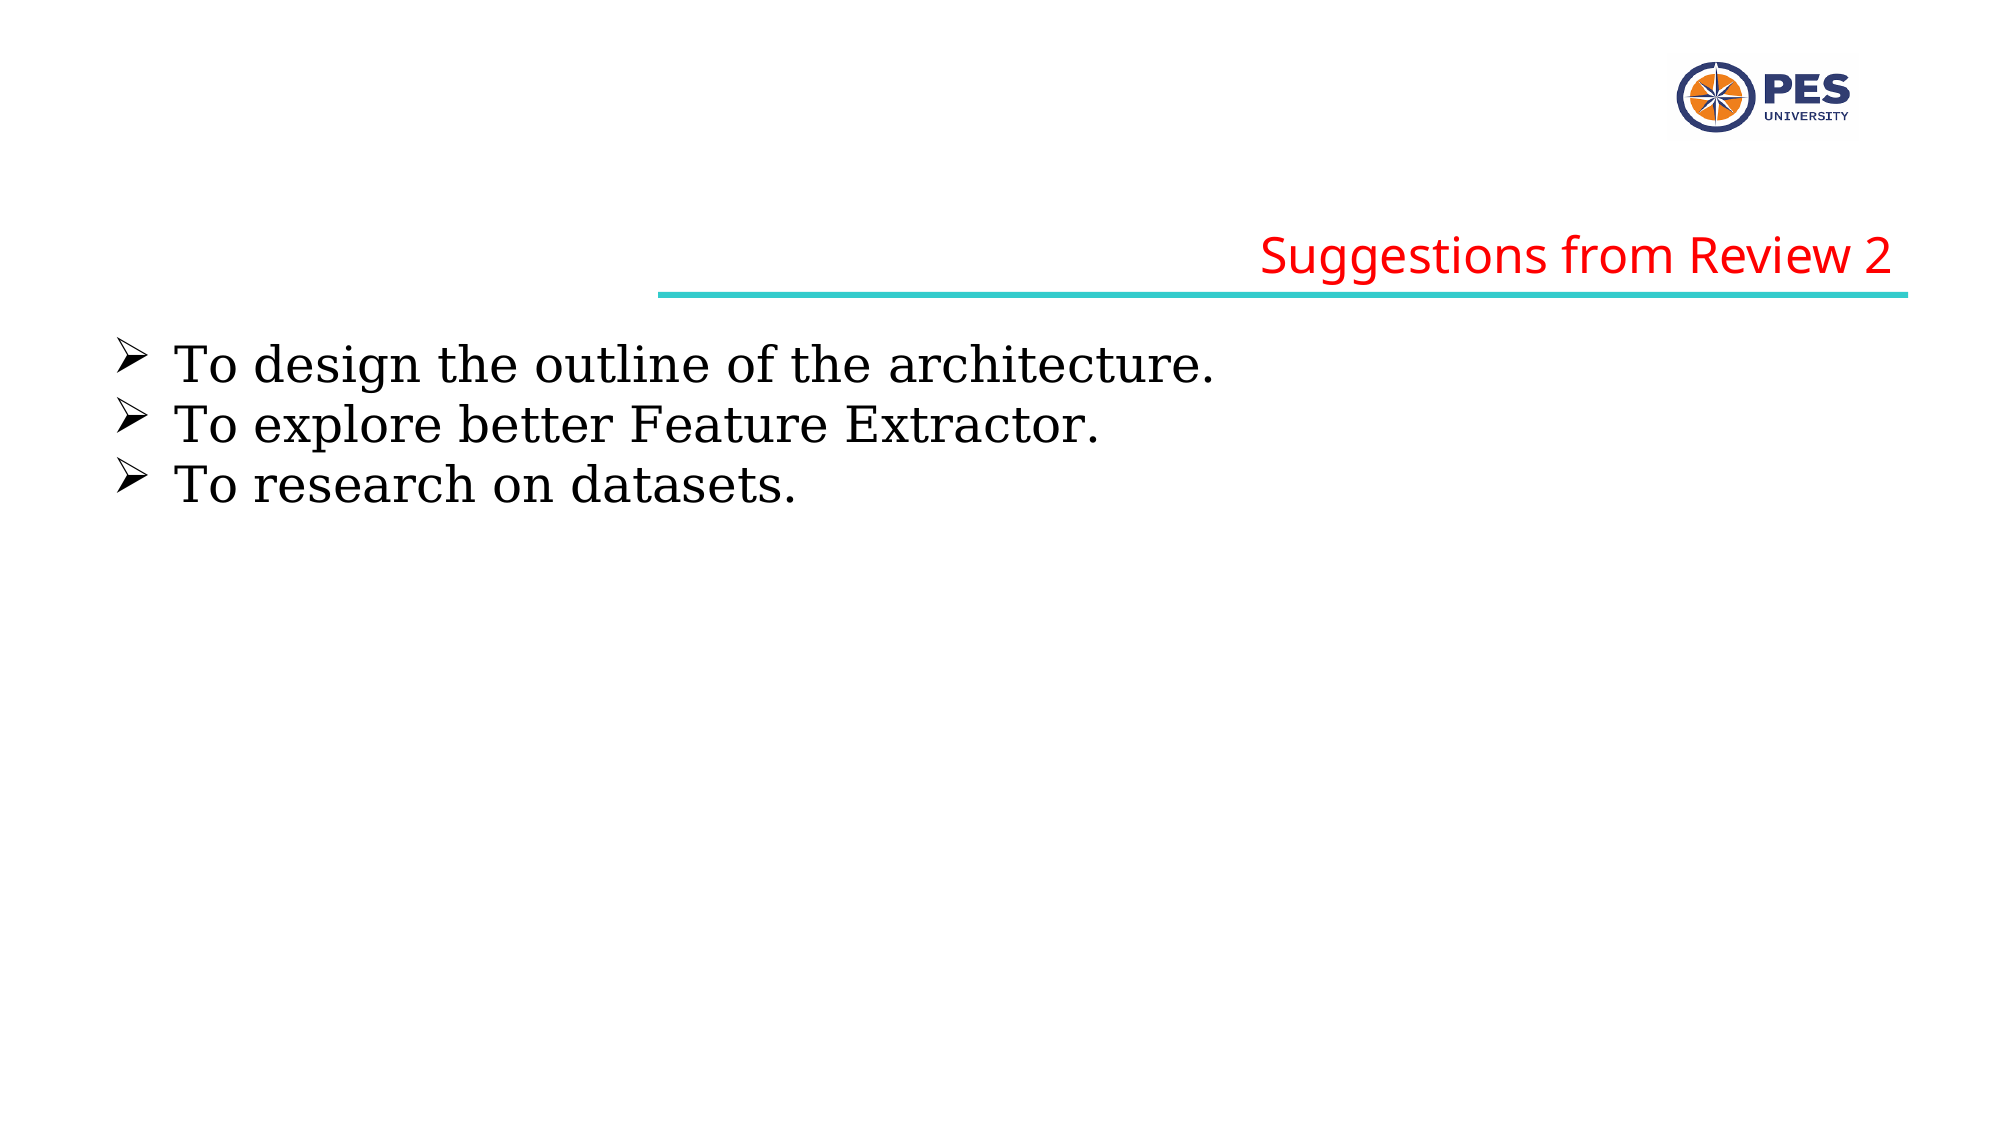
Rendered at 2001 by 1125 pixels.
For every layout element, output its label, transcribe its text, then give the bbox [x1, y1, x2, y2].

text_box Suggestions from Review 2 [824, 216, 1909, 292]
text_box To design the outline of the architecture. To explore better Feature Extractor. To research on datasets. [85, 324, 1909, 520]
text_box [658, 291, 1909, 298]
picture [1667, 53, 1859, 141]
